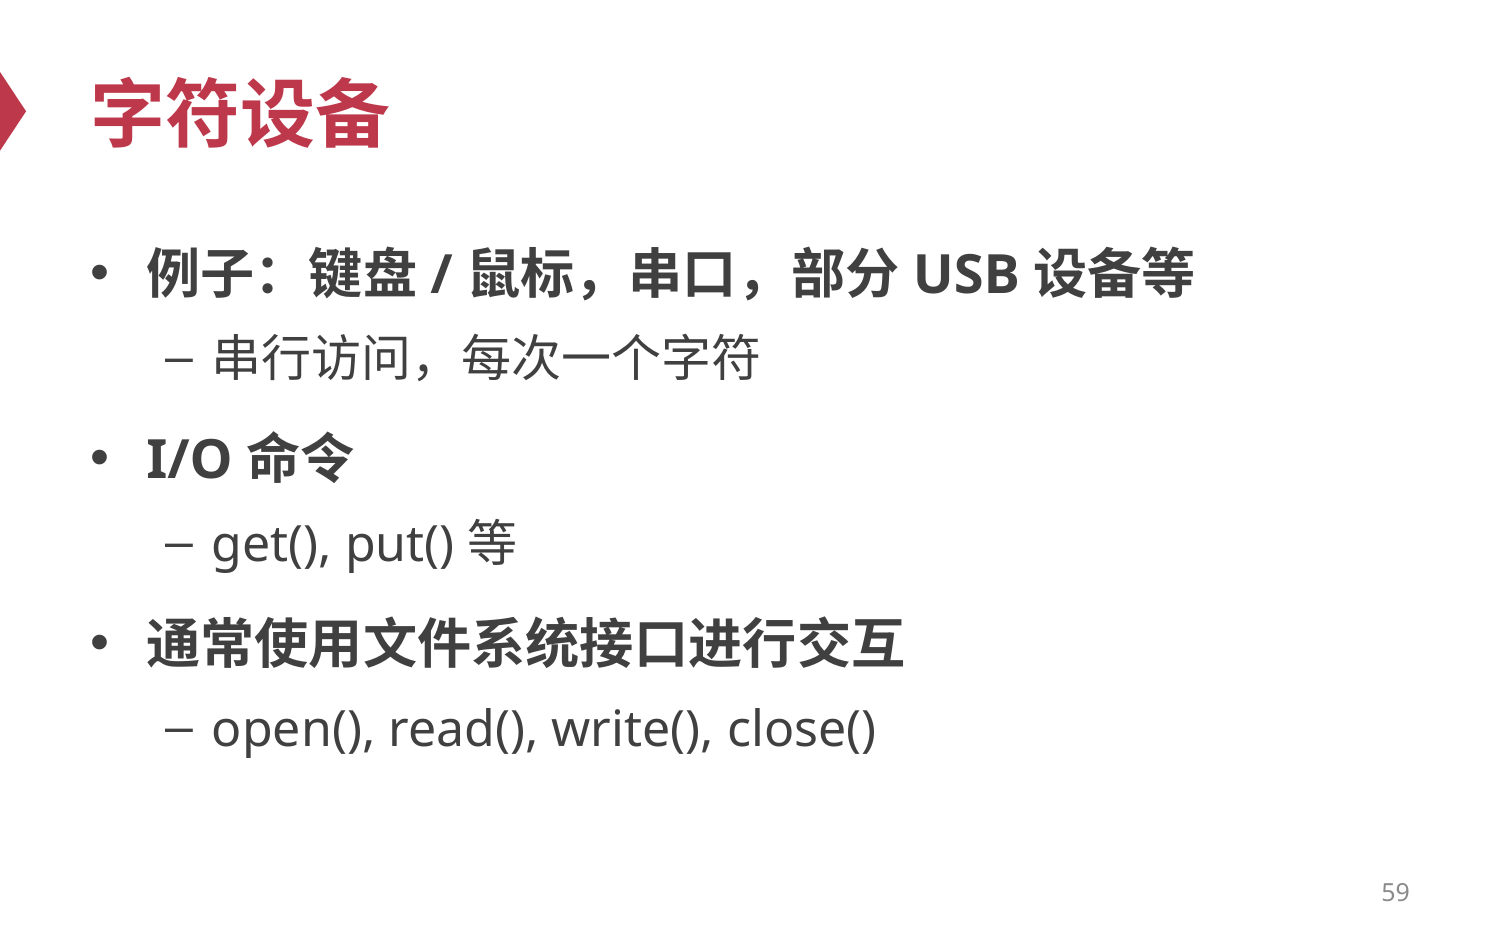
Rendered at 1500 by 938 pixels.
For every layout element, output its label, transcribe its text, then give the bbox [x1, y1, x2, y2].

list 例子：键盘/鼠标，串口，部分USB设备等 串行访问，每次一个字符 I/O命令 get(), put()等 通常使用文件系统接口进行交互 open(), read(), write(), close() [75, 218, 1425, 838]
title 字符设备 [75, 37, 1425, 186]
slide_number 59 [1074, 868, 1425, 919]
